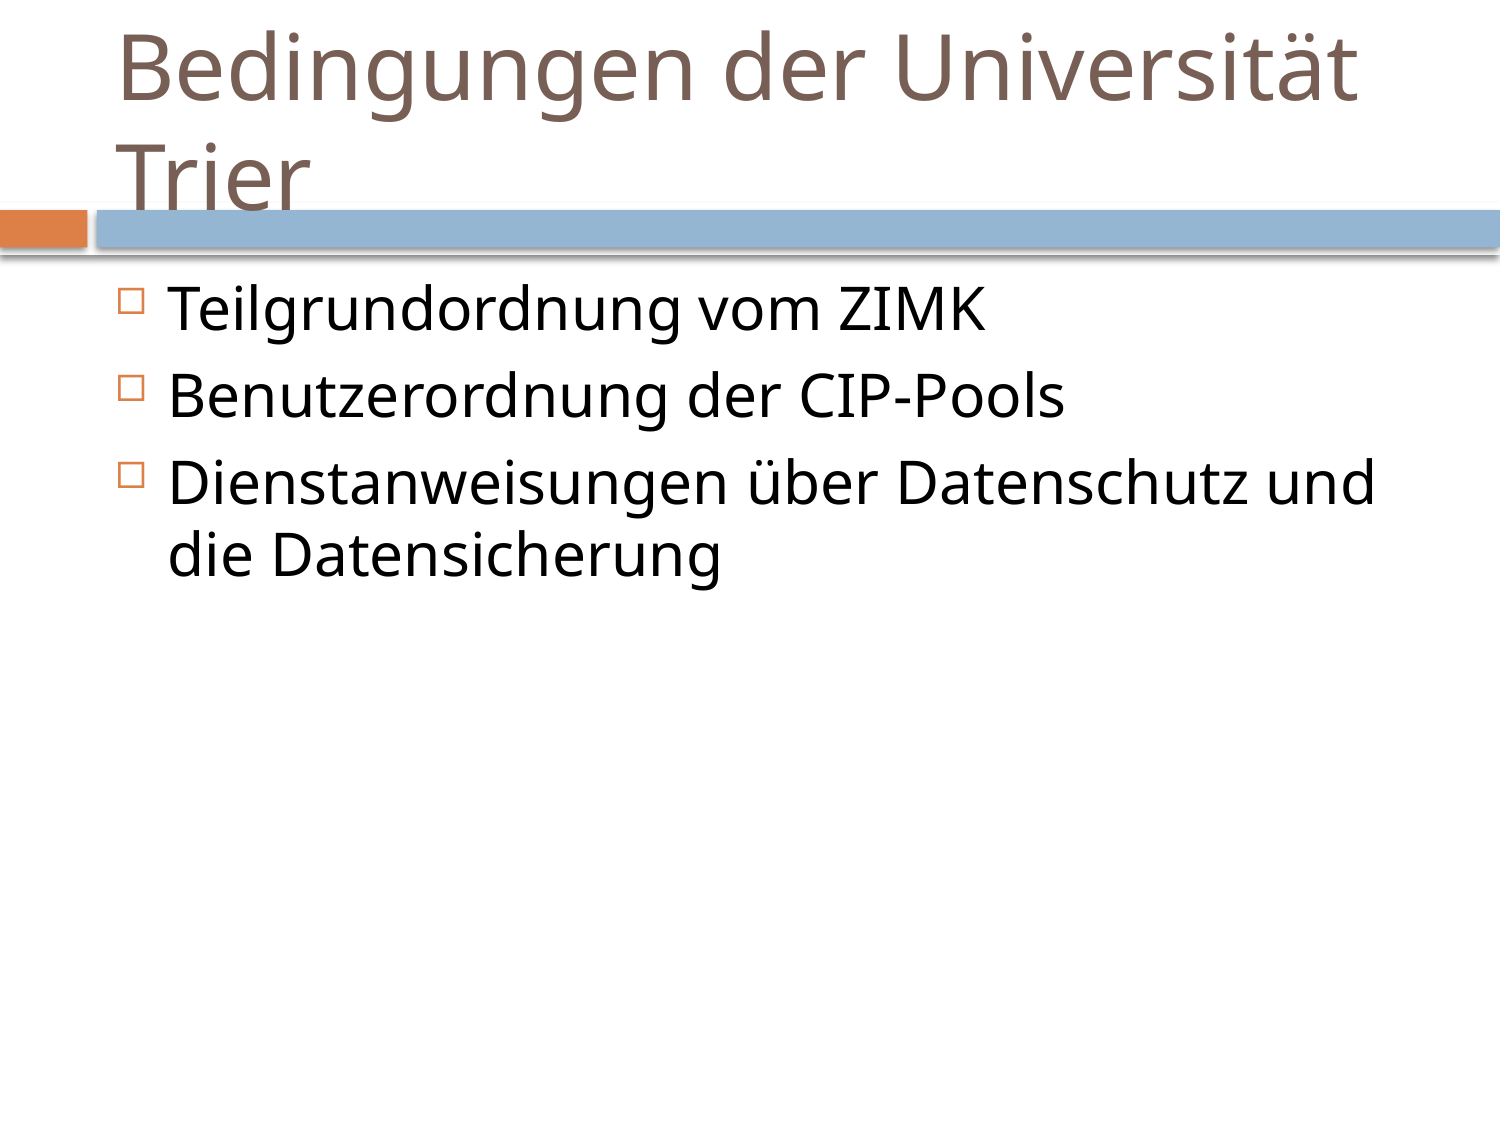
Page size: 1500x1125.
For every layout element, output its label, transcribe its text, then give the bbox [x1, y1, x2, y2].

title Bedingungen der Universität Trier [100, 37, 1438, 200]
list Teilgrundordnung vom ZIMK Benutzerordnung der CIP-Pools Dienstanweisungen über Datenschutz und die Datensicherung [100, 262, 1438, 1000]
